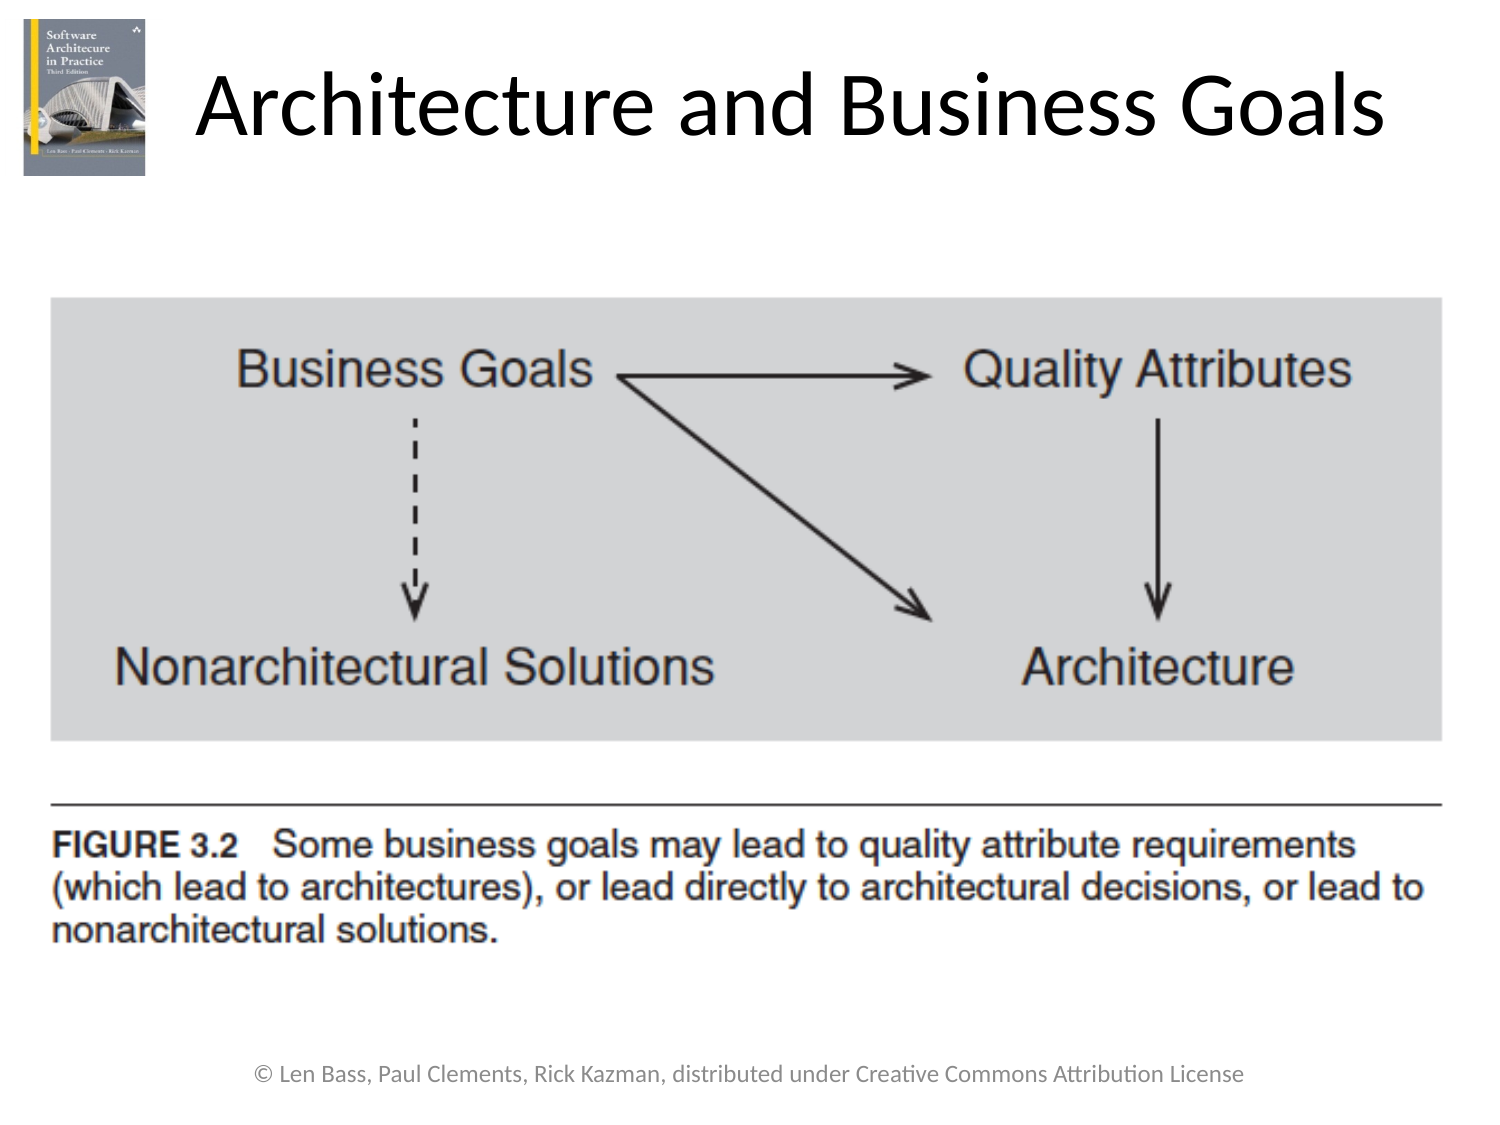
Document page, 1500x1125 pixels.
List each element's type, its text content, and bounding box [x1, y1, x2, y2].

title Architecture and Business Goals [159, 45, 1425, 173]
picture [5, 19, 163, 176]
picture [29, 278, 1466, 988]
footer © Len Bass, Paul Clements, Rick Kazman, distributed under Creative Commons Attribution License [230, 1042, 1270, 1103]
